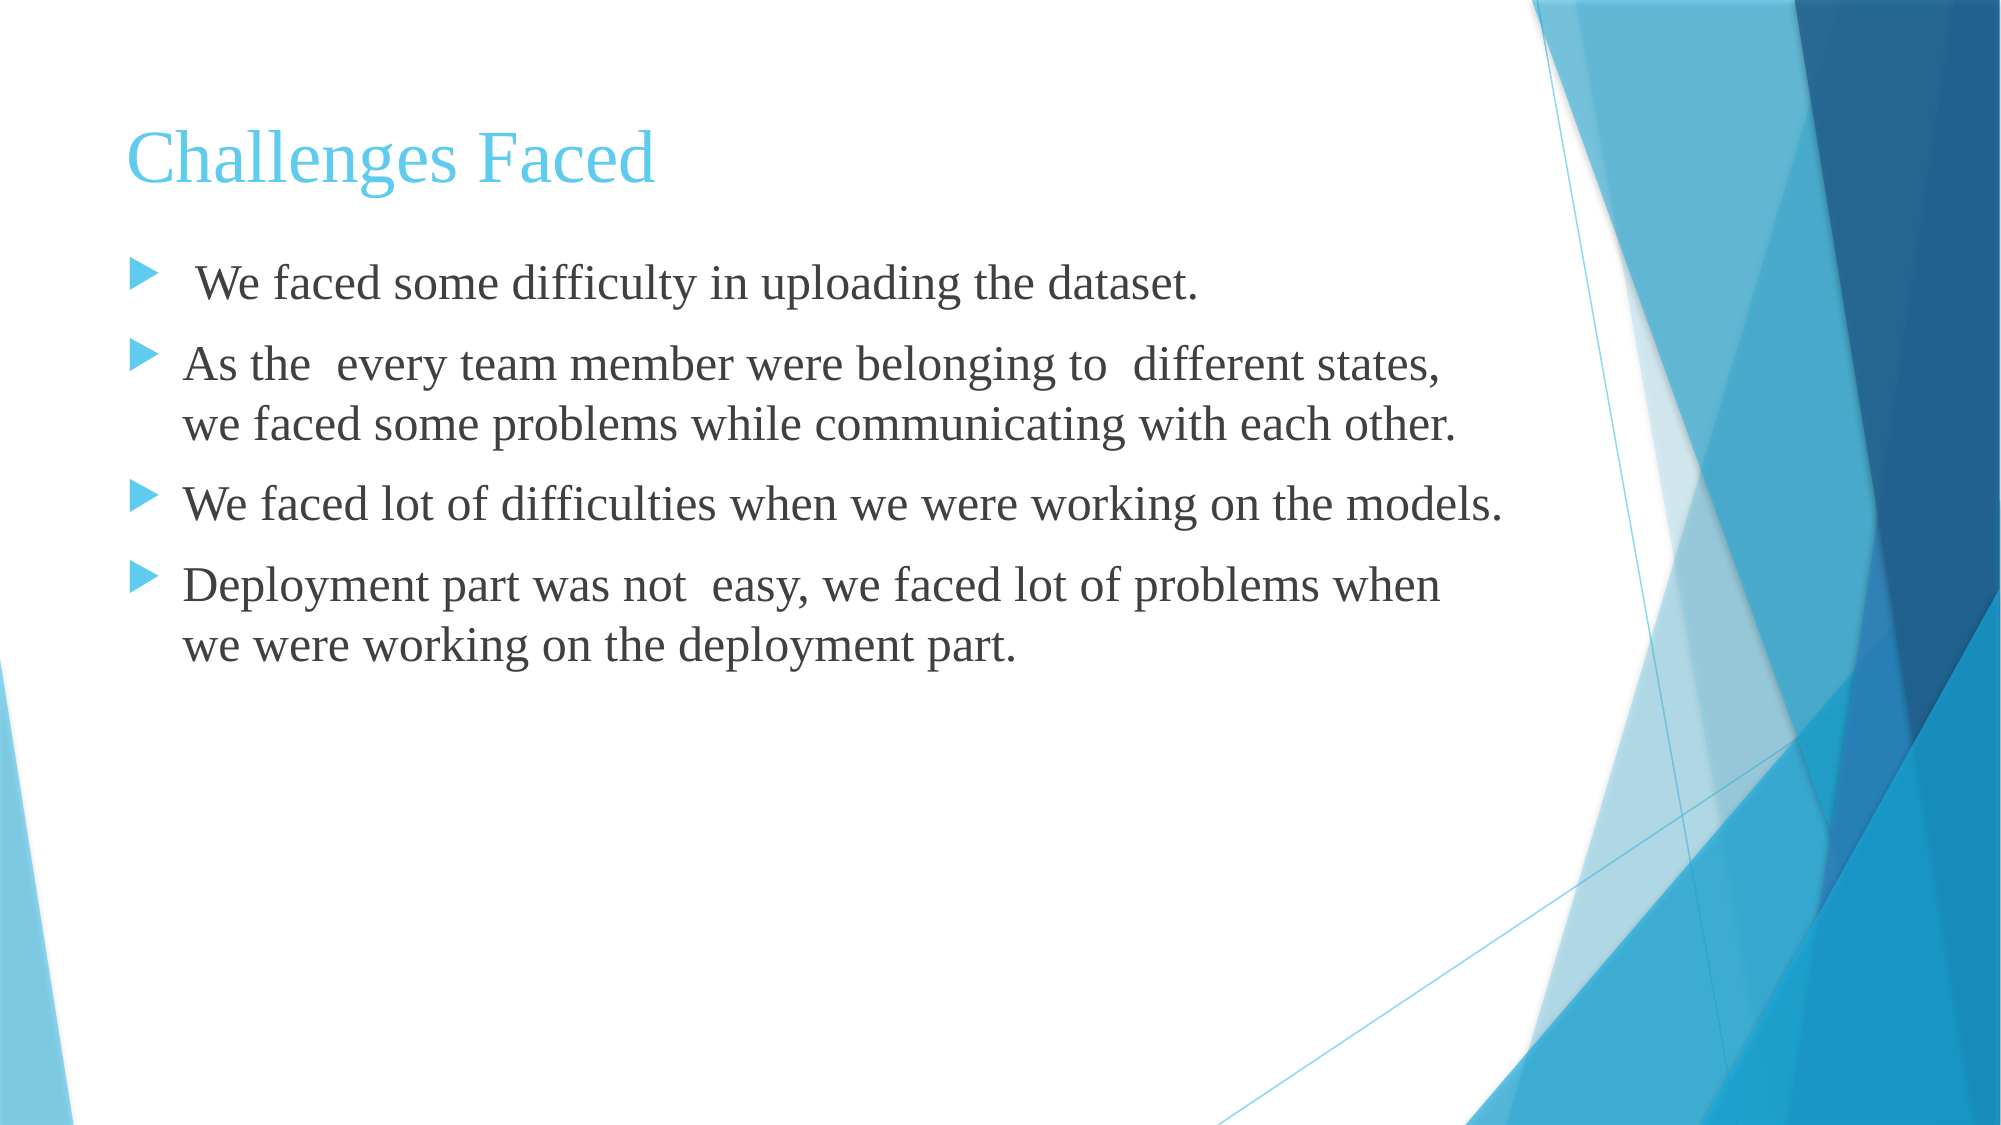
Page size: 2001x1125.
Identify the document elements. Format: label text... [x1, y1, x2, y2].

title Challenges Faced [111, 99, 1522, 241]
list We faced some difficulty in uploading the dataset. As the every team member were belonging to different states, we faced some problems while communicating with each other. We faced lot of difficulties when we were working on the models. Deployment part was not easy, we faced lot of problems when we were working on the deployment part. [111, 241, 1522, 991]
